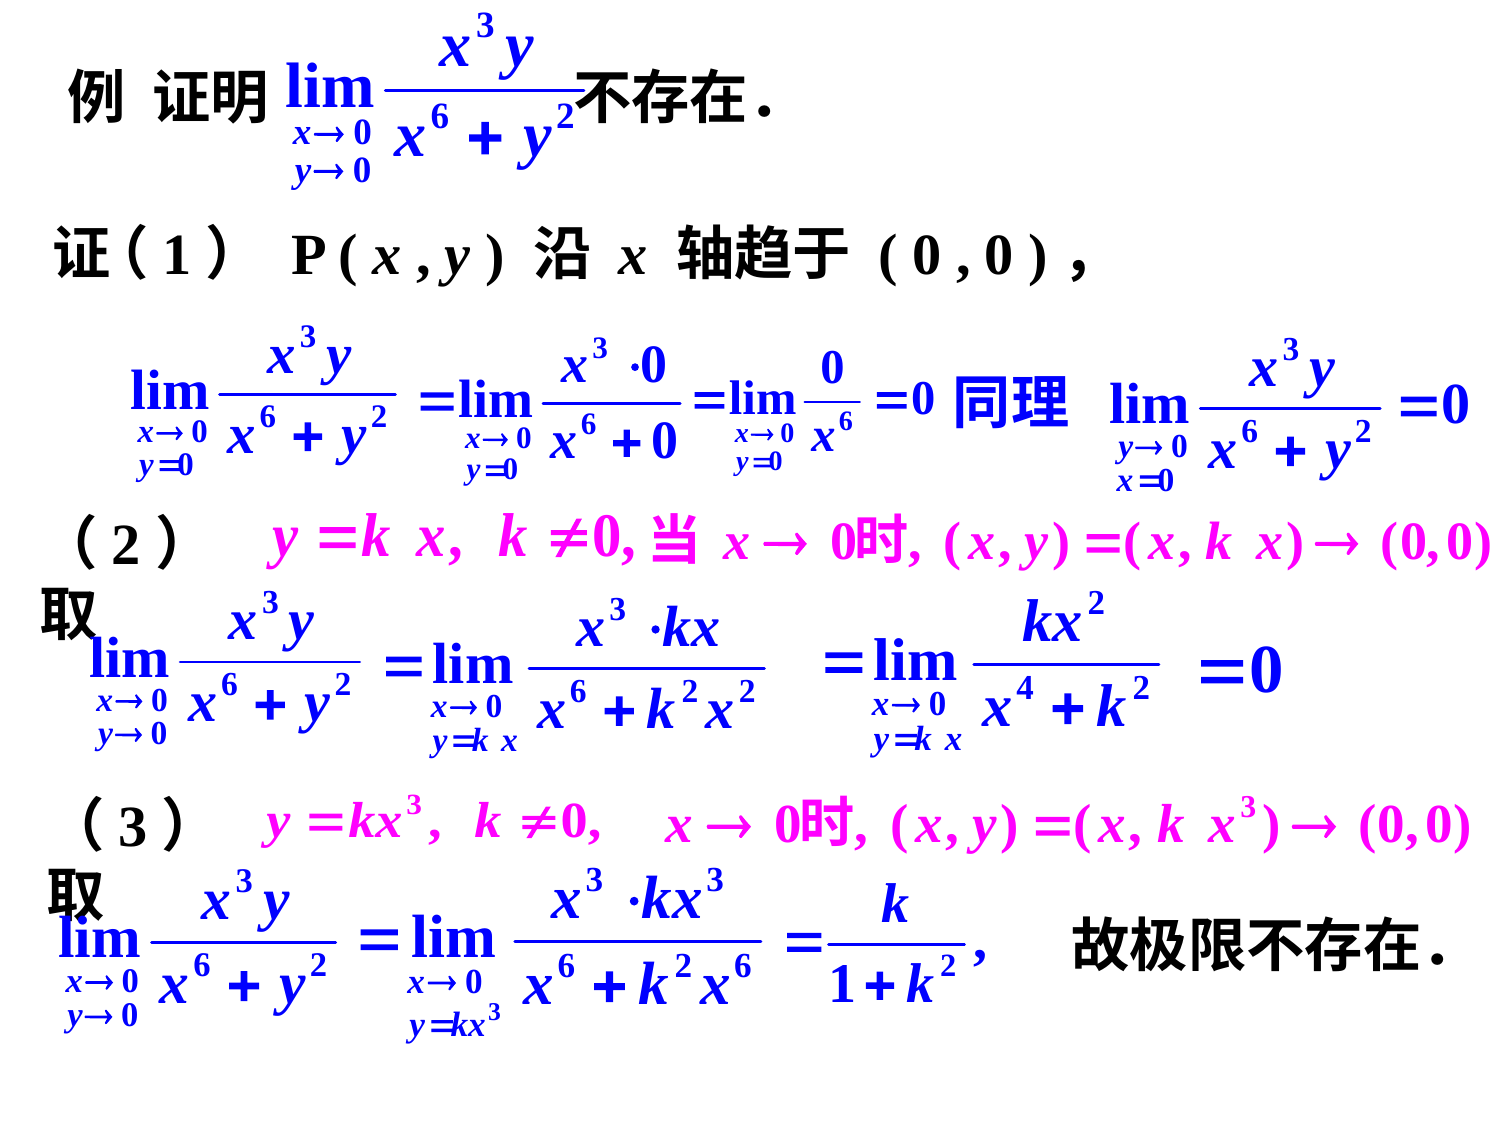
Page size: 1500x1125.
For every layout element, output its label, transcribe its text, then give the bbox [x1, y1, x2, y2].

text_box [634, 782, 1481, 866]
text_box 故极限不存在． [1057, 901, 1500, 986]
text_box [643, 505, 1500, 583]
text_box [345, 851, 773, 1055]
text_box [773, 874, 999, 1016]
text_box （2）取 [24, 499, 251, 655]
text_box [407, 322, 692, 499]
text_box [950, 321, 1480, 503]
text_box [371, 581, 775, 772]
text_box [52, 0, 1166, 205]
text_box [251, 781, 609, 852]
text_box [682, 333, 942, 488]
text_box 证 [37, 209, 75, 294]
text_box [1184, 628, 1294, 710]
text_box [256, 504, 638, 580]
text_box （1） P ( x , y ) 沿 x 轴趋于 ( 0 , 0 )， [75, 213, 1136, 294]
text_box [81, 575, 373, 765]
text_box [810, 574, 1174, 772]
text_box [50, 853, 341, 1048]
text_box （3）取 [31, 780, 251, 936]
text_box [122, 310, 408, 496]
